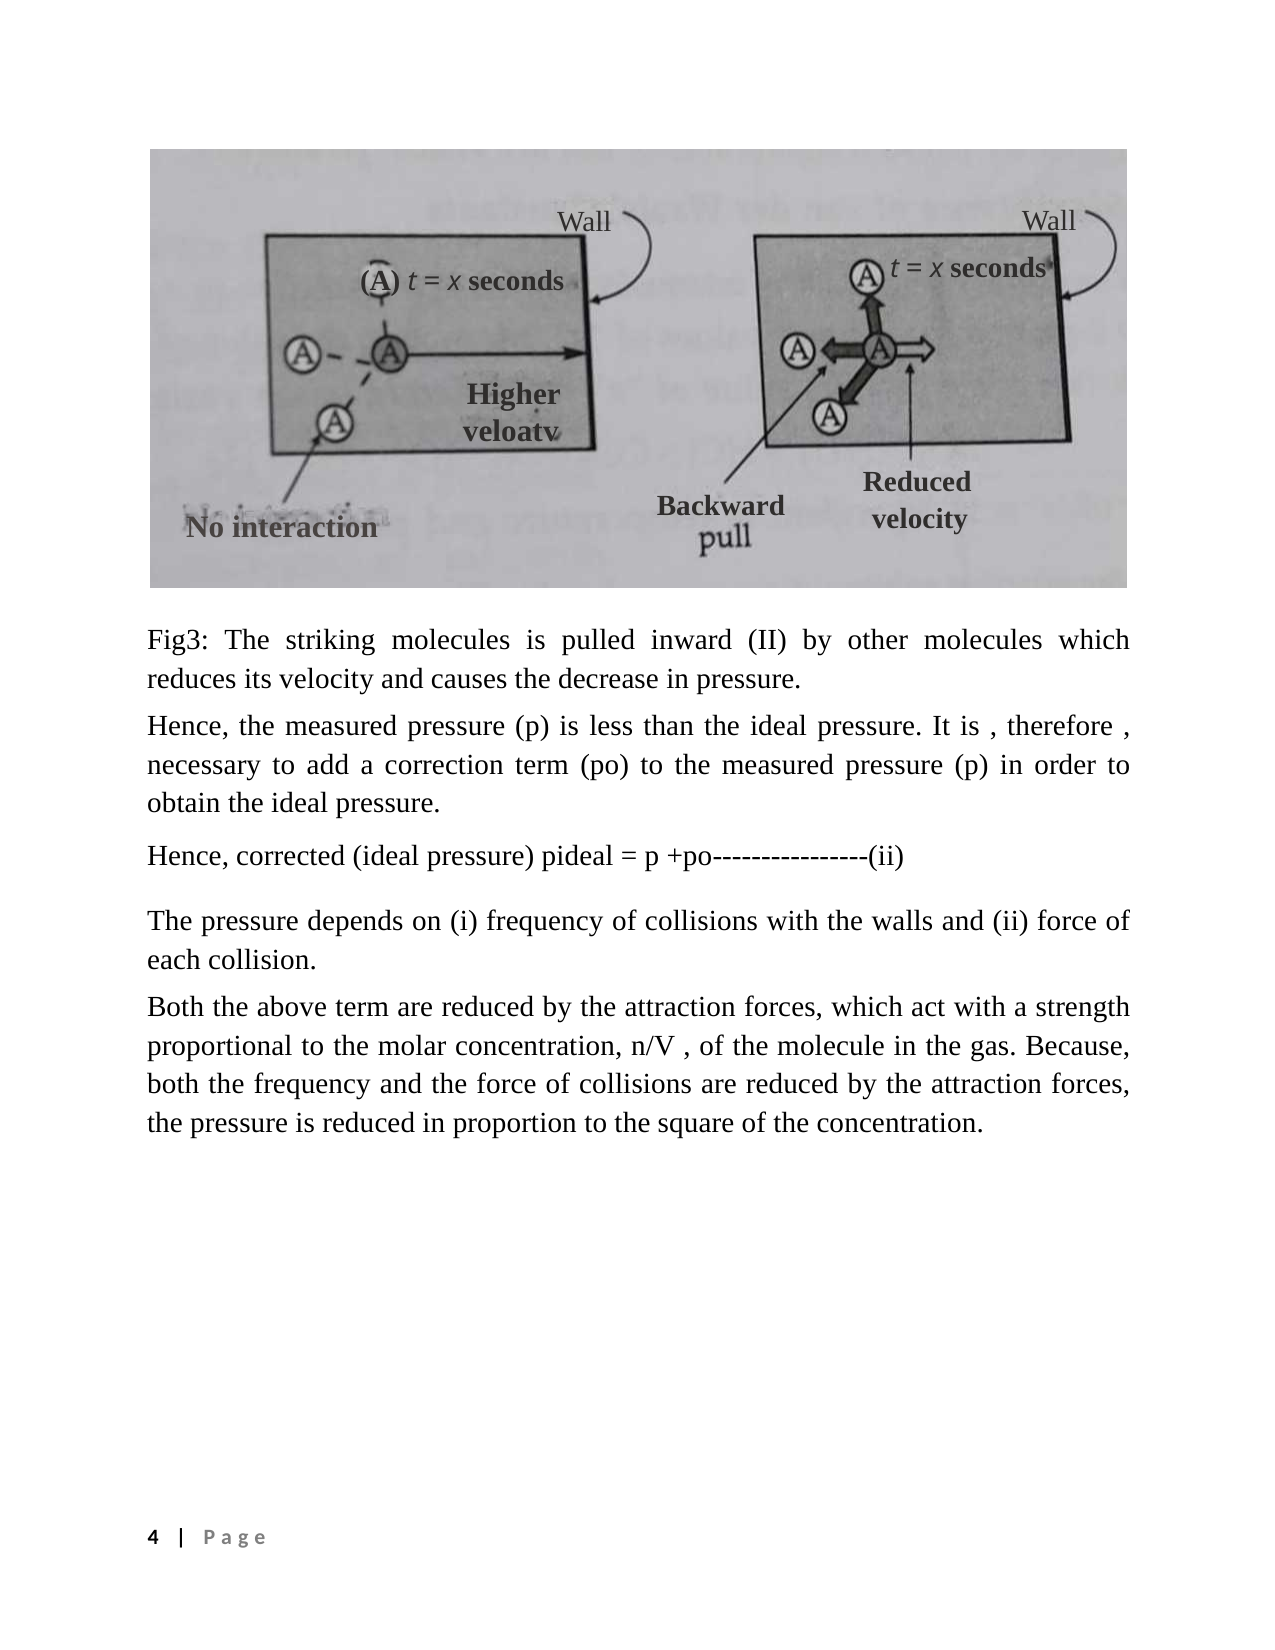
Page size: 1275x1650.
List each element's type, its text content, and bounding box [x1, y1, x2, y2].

picture [149, 149, 1127, 589]
text_box 4 | Page [147, 1522, 249, 1550]
text_box Fig3: The striking molecules is pulled inward (II) by other molecules which reduces its velocity and causes the decrease in pressure. Hence, the measured pressure (p) is less than the ideal pressure. It is , therefore , necessary to add a correction term (po) to the measured pressure (p) in order to obtain the ideal pressure. Hence, corrected (ideal pressure) pideal = p +po----------------(ii) The pressure depends on (i) frequency of collisions with the walls and (ii) force of each collision. Both the above term are reduced by the attraction forces, which act with a strength proportional to the molar concentration, n/V , of the molecule in the gas. Because, both the frequency and the force of collisions are reduced by the attraction forces, the pressure is reduced in proportion to the square of the concentration. [146, 616, 1132, 1169]
